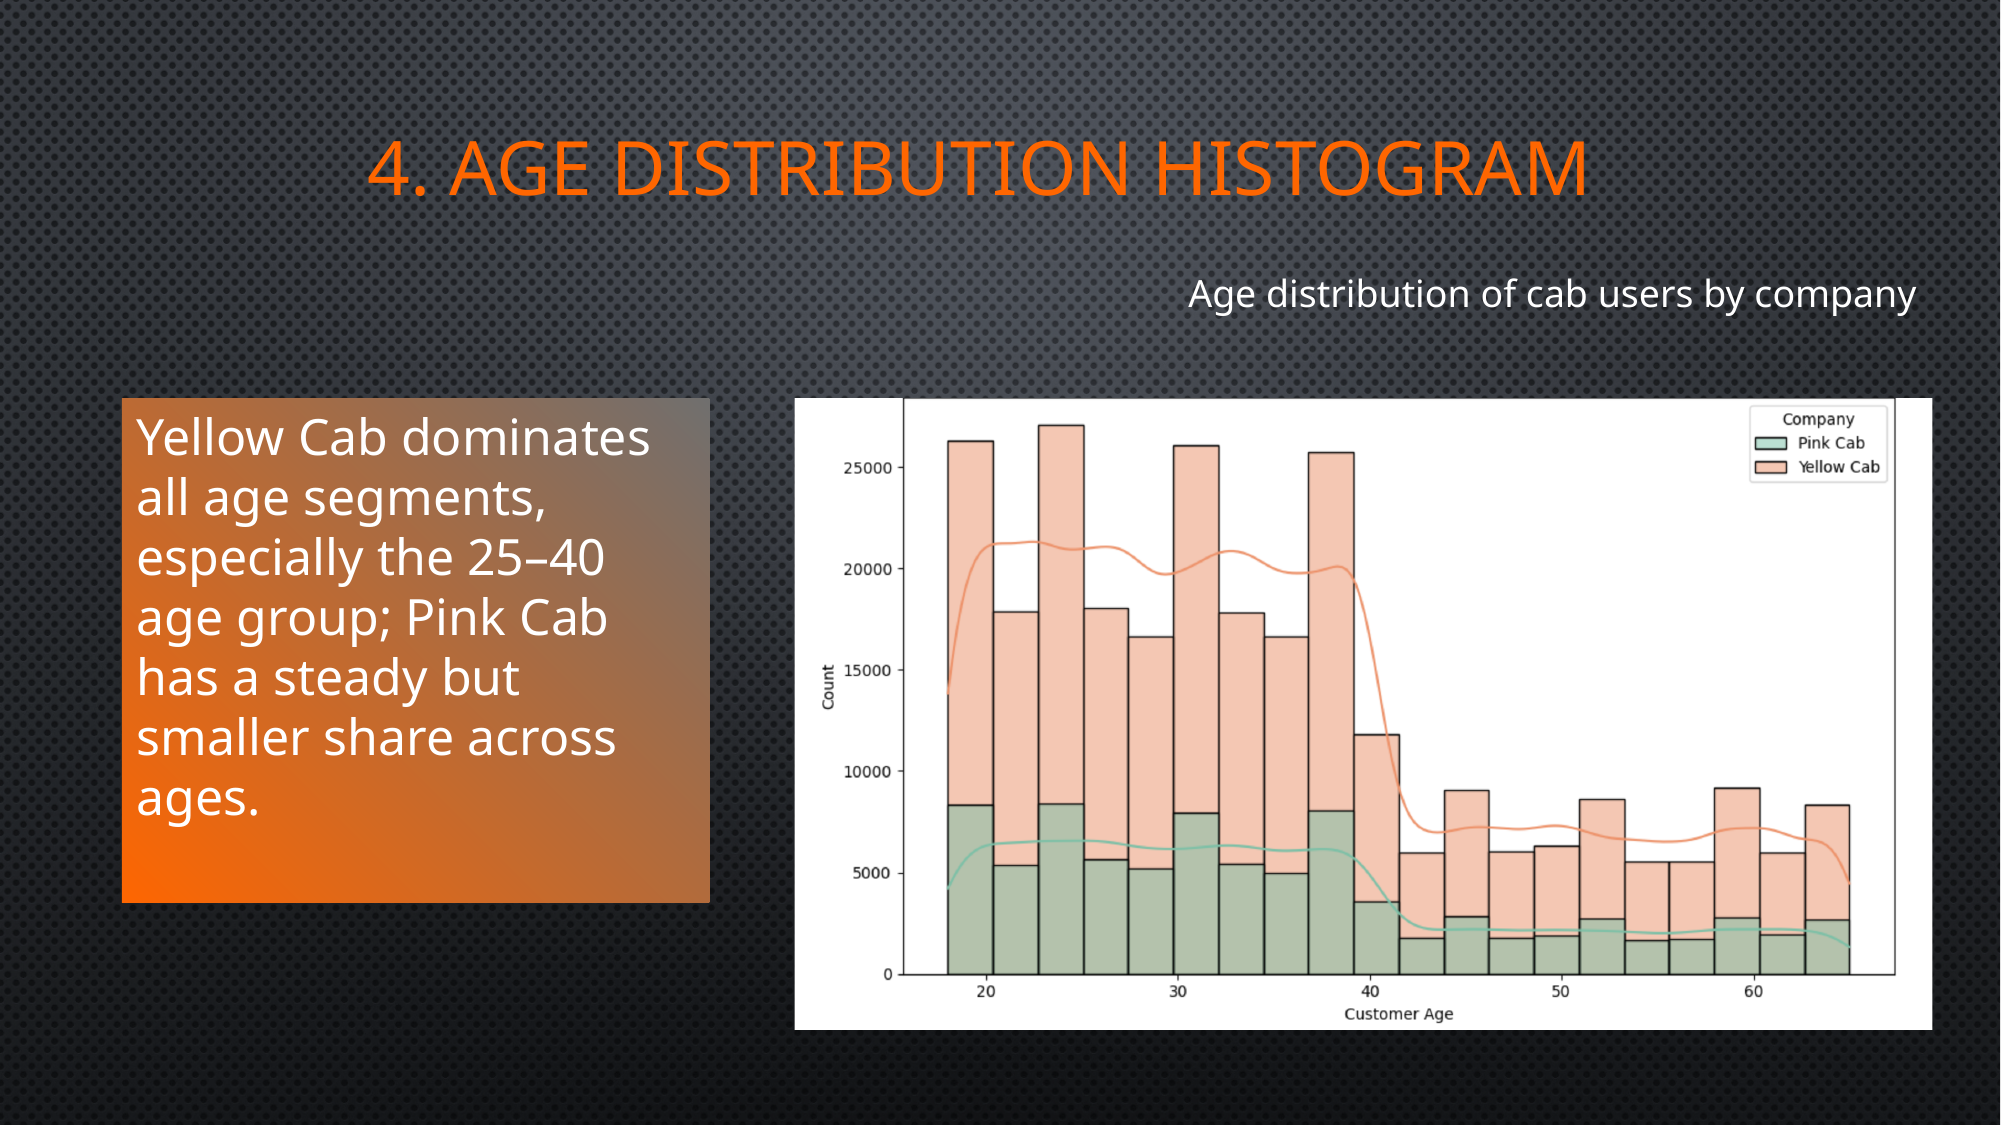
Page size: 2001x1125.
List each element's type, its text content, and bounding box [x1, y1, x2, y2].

picture [794, 397, 1933, 1031]
title 4. Age distribution Histogram [206, 124, 1752, 218]
text_box Yellow Cab dominates all age segments, especially the 25–40 age group; Pink Cab has a steady but smaller share across ages. [121, 398, 710, 903]
text_box Age distribution of cab users by company [206, 262, 1933, 323]
